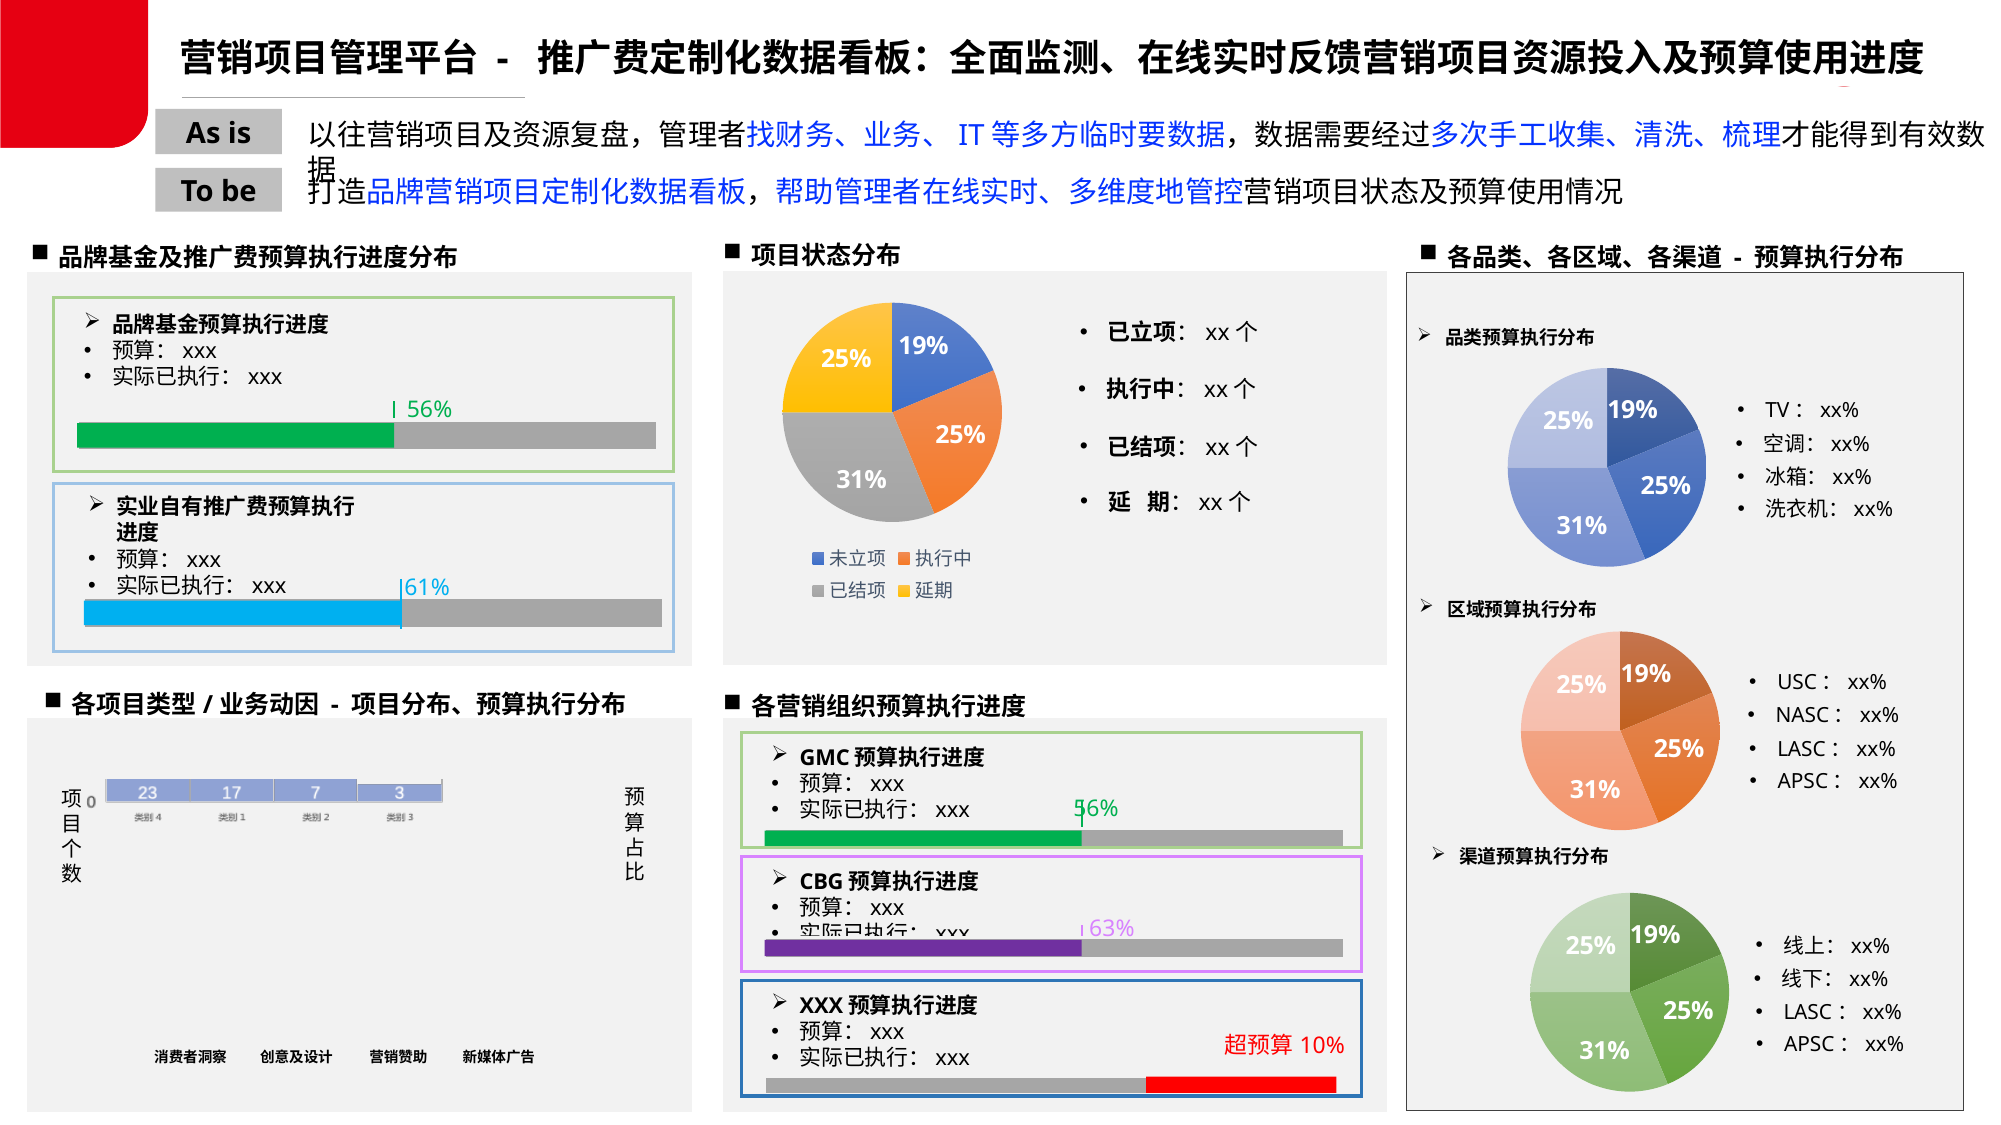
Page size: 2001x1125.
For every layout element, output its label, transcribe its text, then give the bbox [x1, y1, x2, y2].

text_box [16, 232, 2000, 1111]
picture [0, 0, 168, 148]
text_box 打造品牌营销项目定制化数据看板，帮助管理者在线实时、多维度地管控营销项目状态及预算使用情况 [293, 166, 1821, 217]
text_box As is [154, 108, 283, 155]
text_box 营销项目管理平台 - 推广费定制化数据看板：全面监测、在线实时反馈营销项目资源投入及预算使用进度 [164, 26, 1964, 87]
text_box 以往营销项目及资源复盘，管理者找财务、业务、IT等多方临时要数据，数据需要经过多次手工收集、清洗、梳理才能得到有效数据 [293, 109, 2000, 194]
text_box To be [154, 167, 283, 213]
